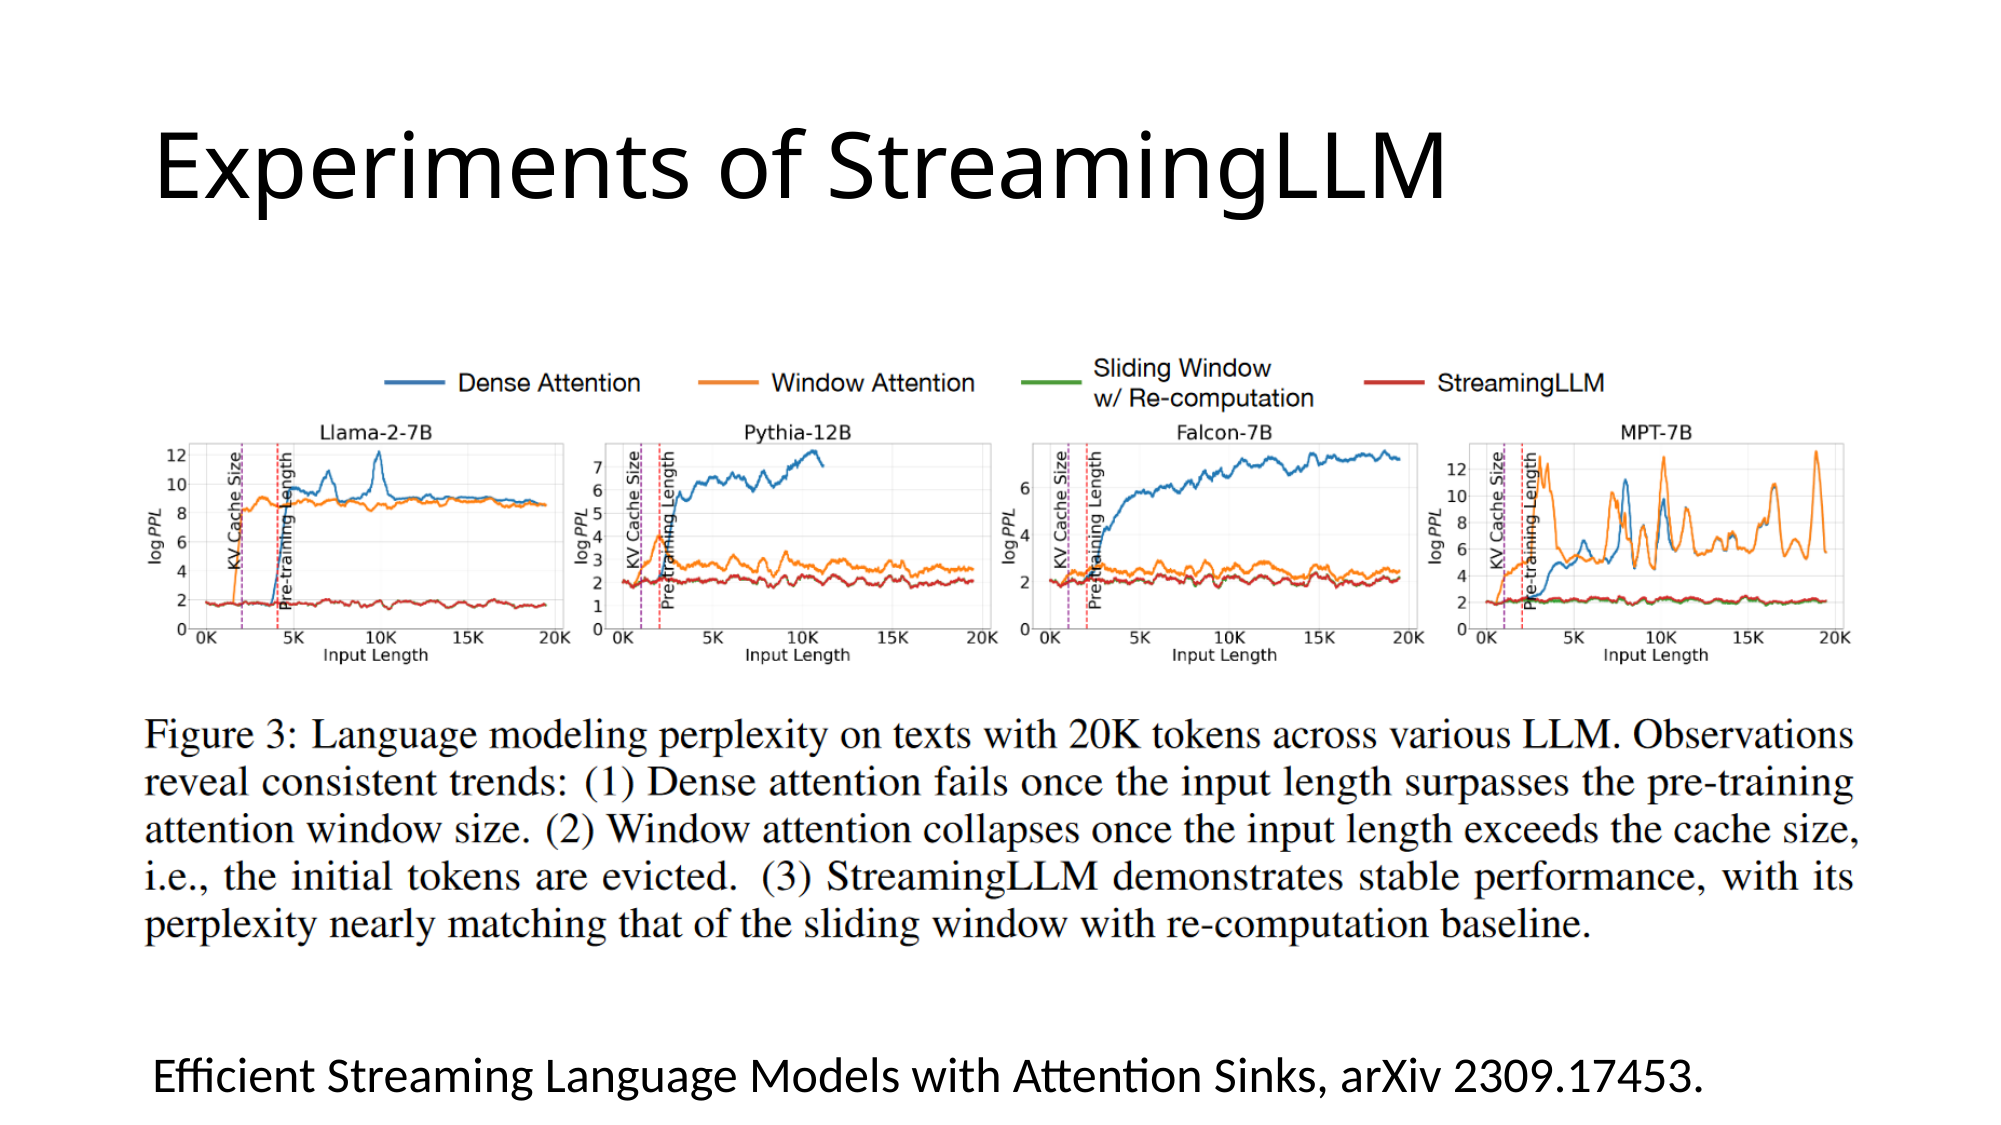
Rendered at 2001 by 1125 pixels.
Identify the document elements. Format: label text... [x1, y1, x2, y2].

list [137, 352, 1863, 961]
footer Efficient Streaming Language Models with Attention Sinks, arXiv 2309.17453. [137, 1042, 1863, 1103]
title Experiments of StreamingLLM [137, 59, 1863, 278]
